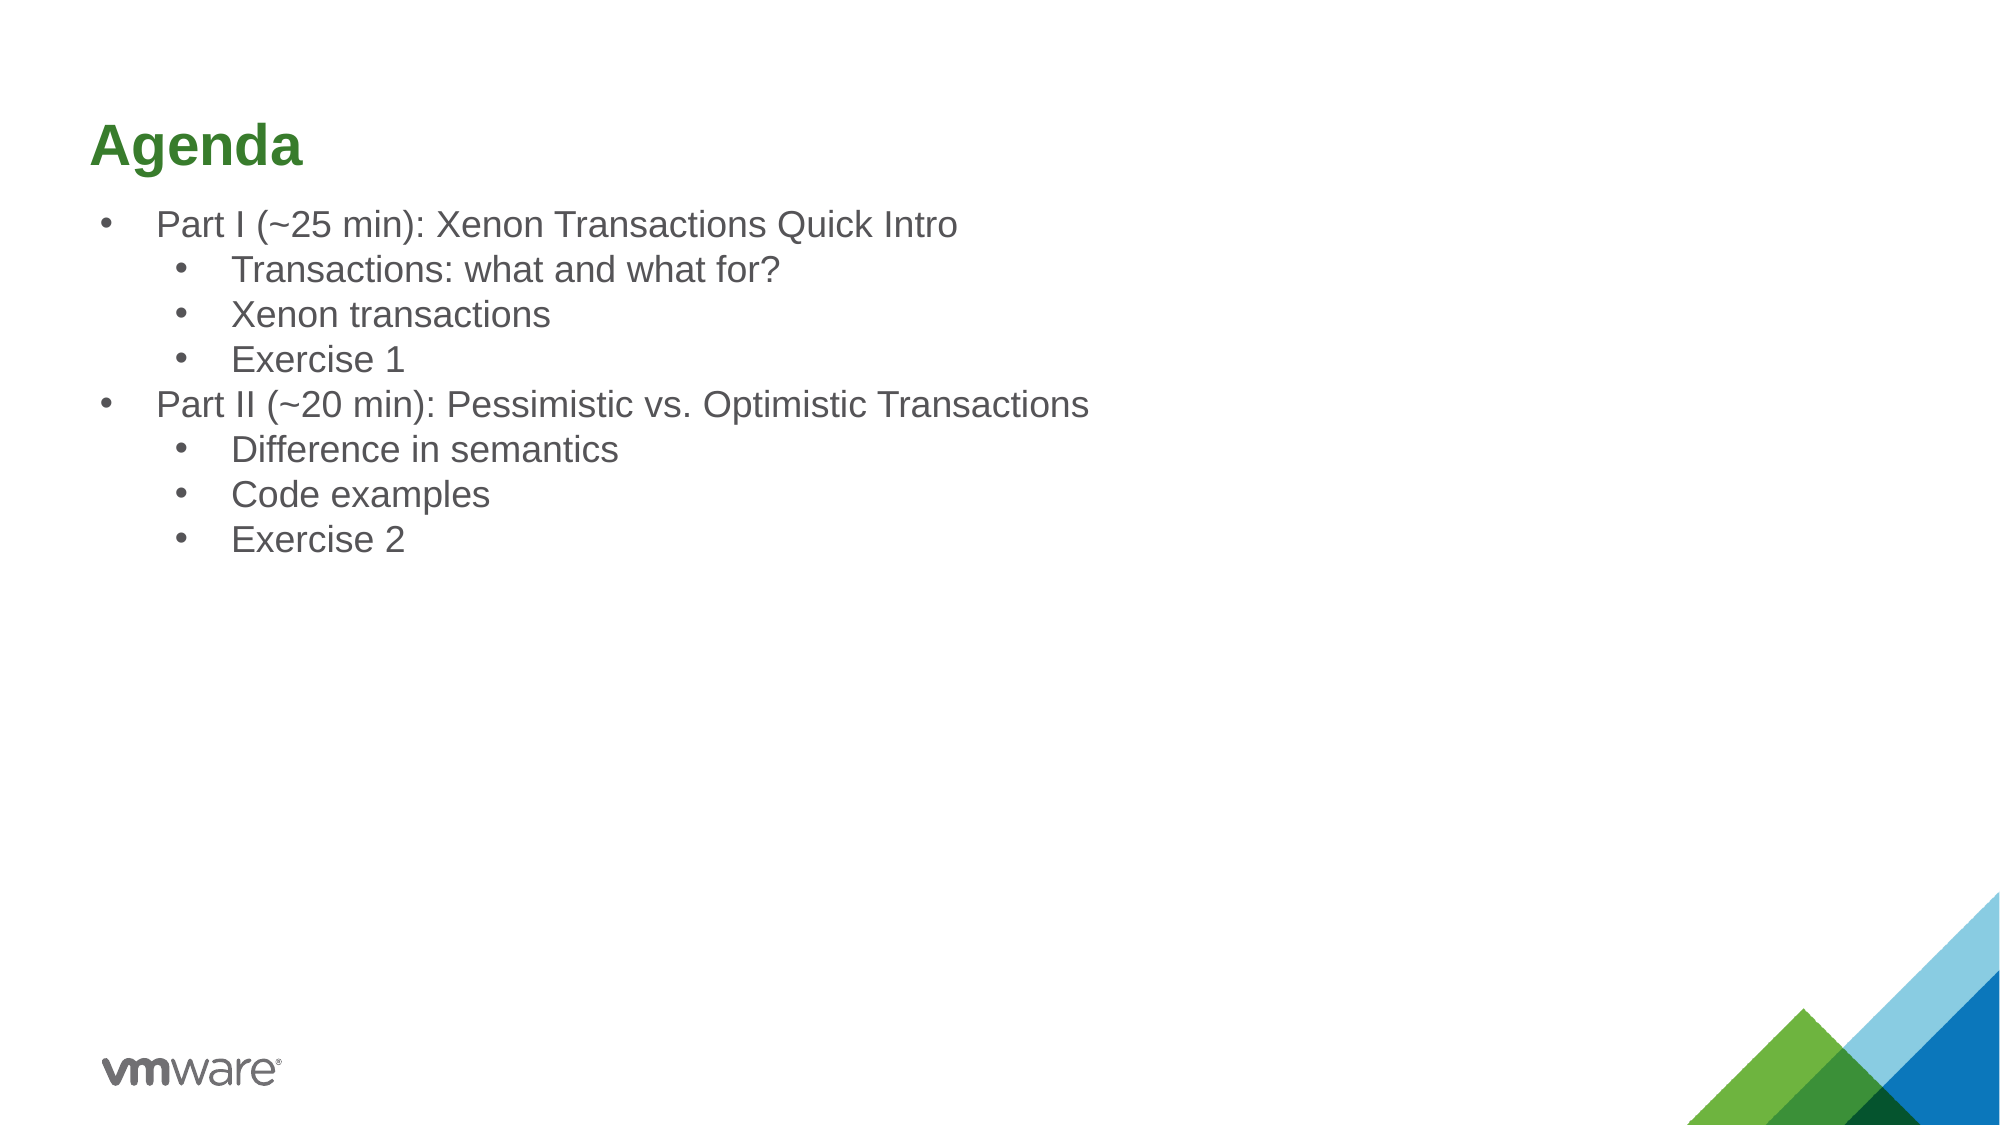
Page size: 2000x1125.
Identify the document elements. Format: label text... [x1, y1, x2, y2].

text_box Part I (~25 min): Xenon Transactions Quick Intro Transactions: what and what for? Xenon transactions Exercise 1 Part II (~20 min): Pessimistic vs. Optimistic Transactions Difference in semantics Code examples Exercise 2 [99, 199, 1938, 1013]
picture [1674, 887, 2000, 1125]
text_box Agenda [74, 37, 1773, 185]
